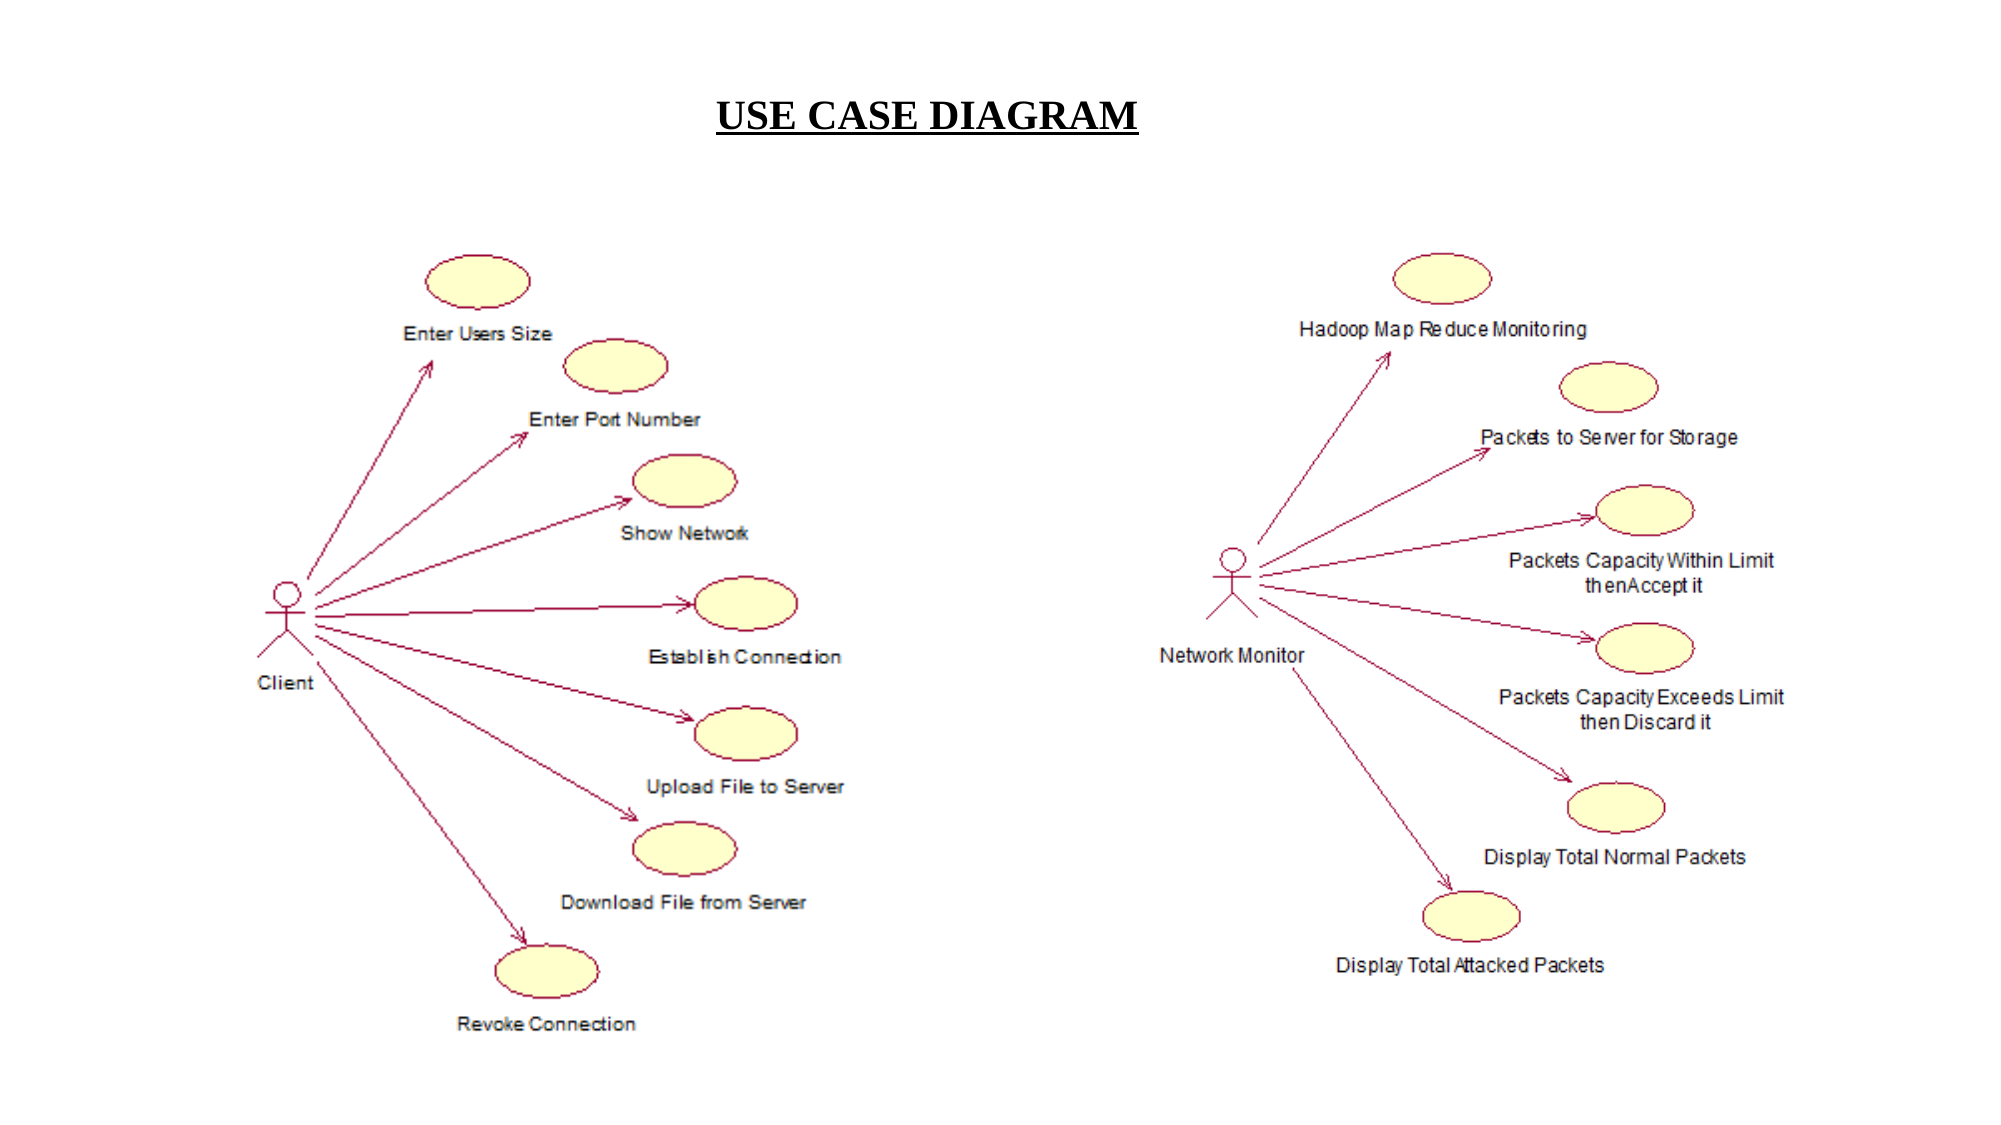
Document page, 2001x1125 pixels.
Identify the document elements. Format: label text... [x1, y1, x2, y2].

picture [220, 253, 909, 1095]
text_box USE CASE DIAGRAM [701, 80, 1668, 146]
picture [1139, 235, 1872, 991]
